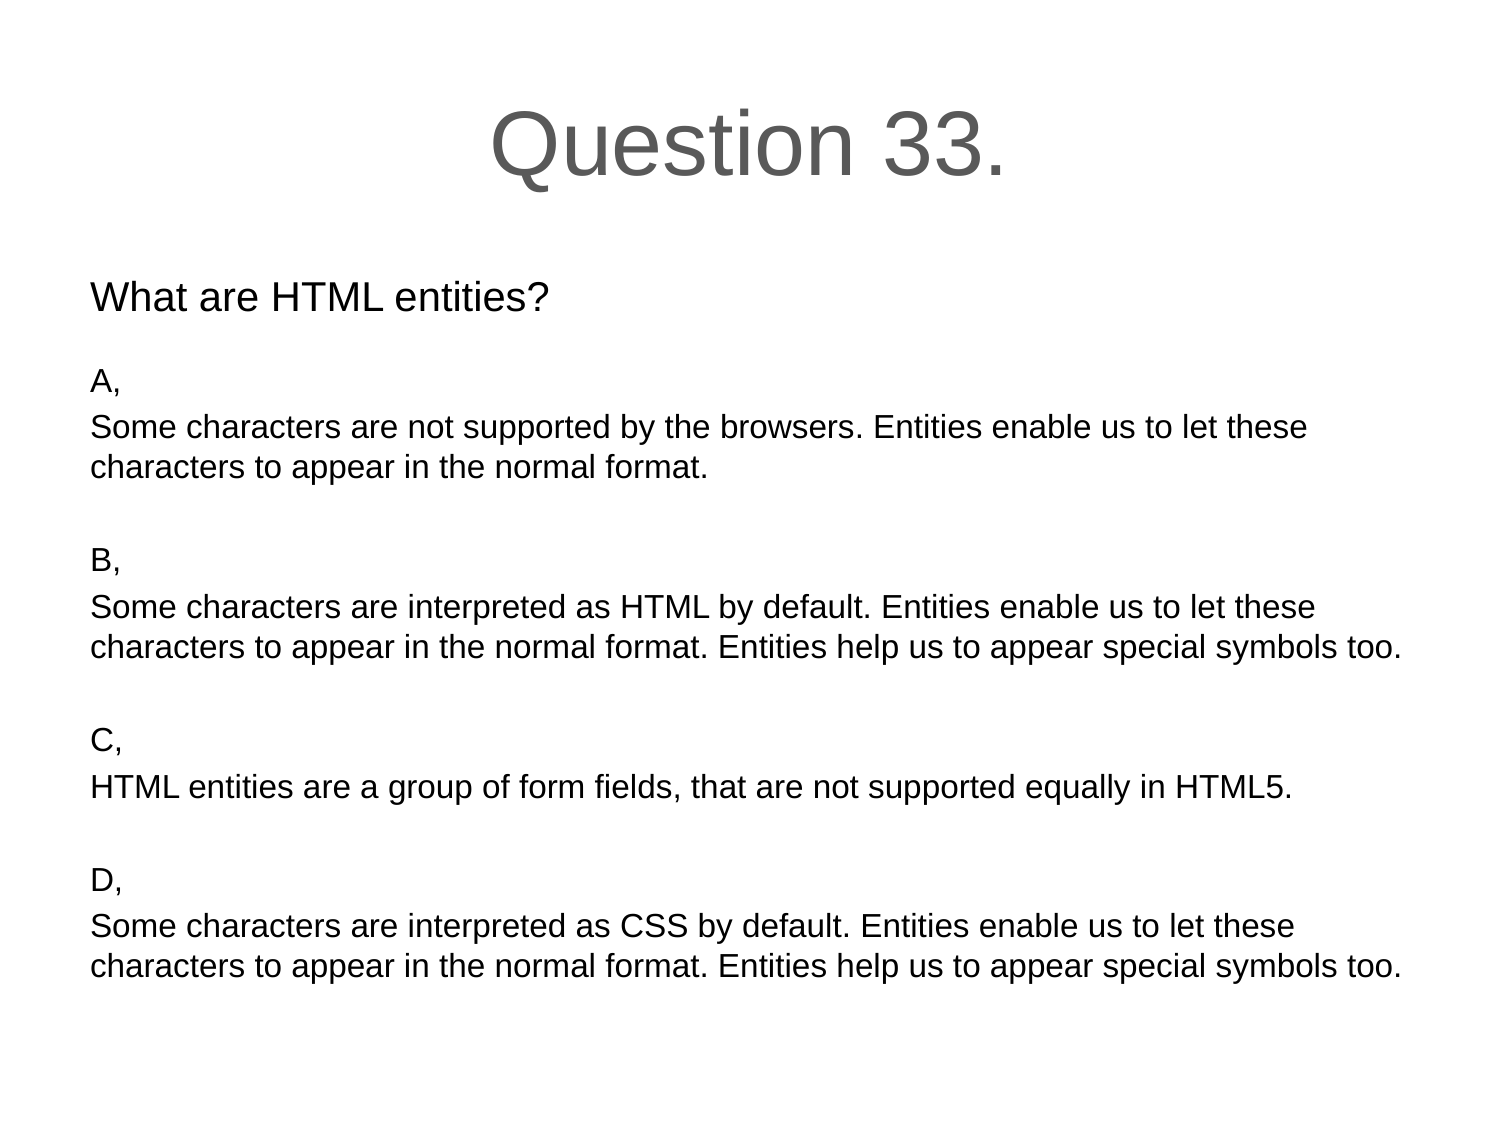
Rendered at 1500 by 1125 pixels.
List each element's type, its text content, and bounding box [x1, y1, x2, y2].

list What are HTML entities? A, Some characters are not supported by the browsers. Entities enable us to let these characters to appear in the normal format. B, Some characters are interpreted as HTML by default. Entities enable us to let these characters to appear in the normal format. Entities help us to appear special symbols too. C, HTML entities are a group of form fields, that are not supported equally in HTML5. D, Some characters are interpreted as CSS by default. Entities enable us to let these characters to appear in the normal format. Entities help us to appear special symbols too. [75, 262, 1425, 1005]
title Question 33. [75, 45, 1425, 233]
